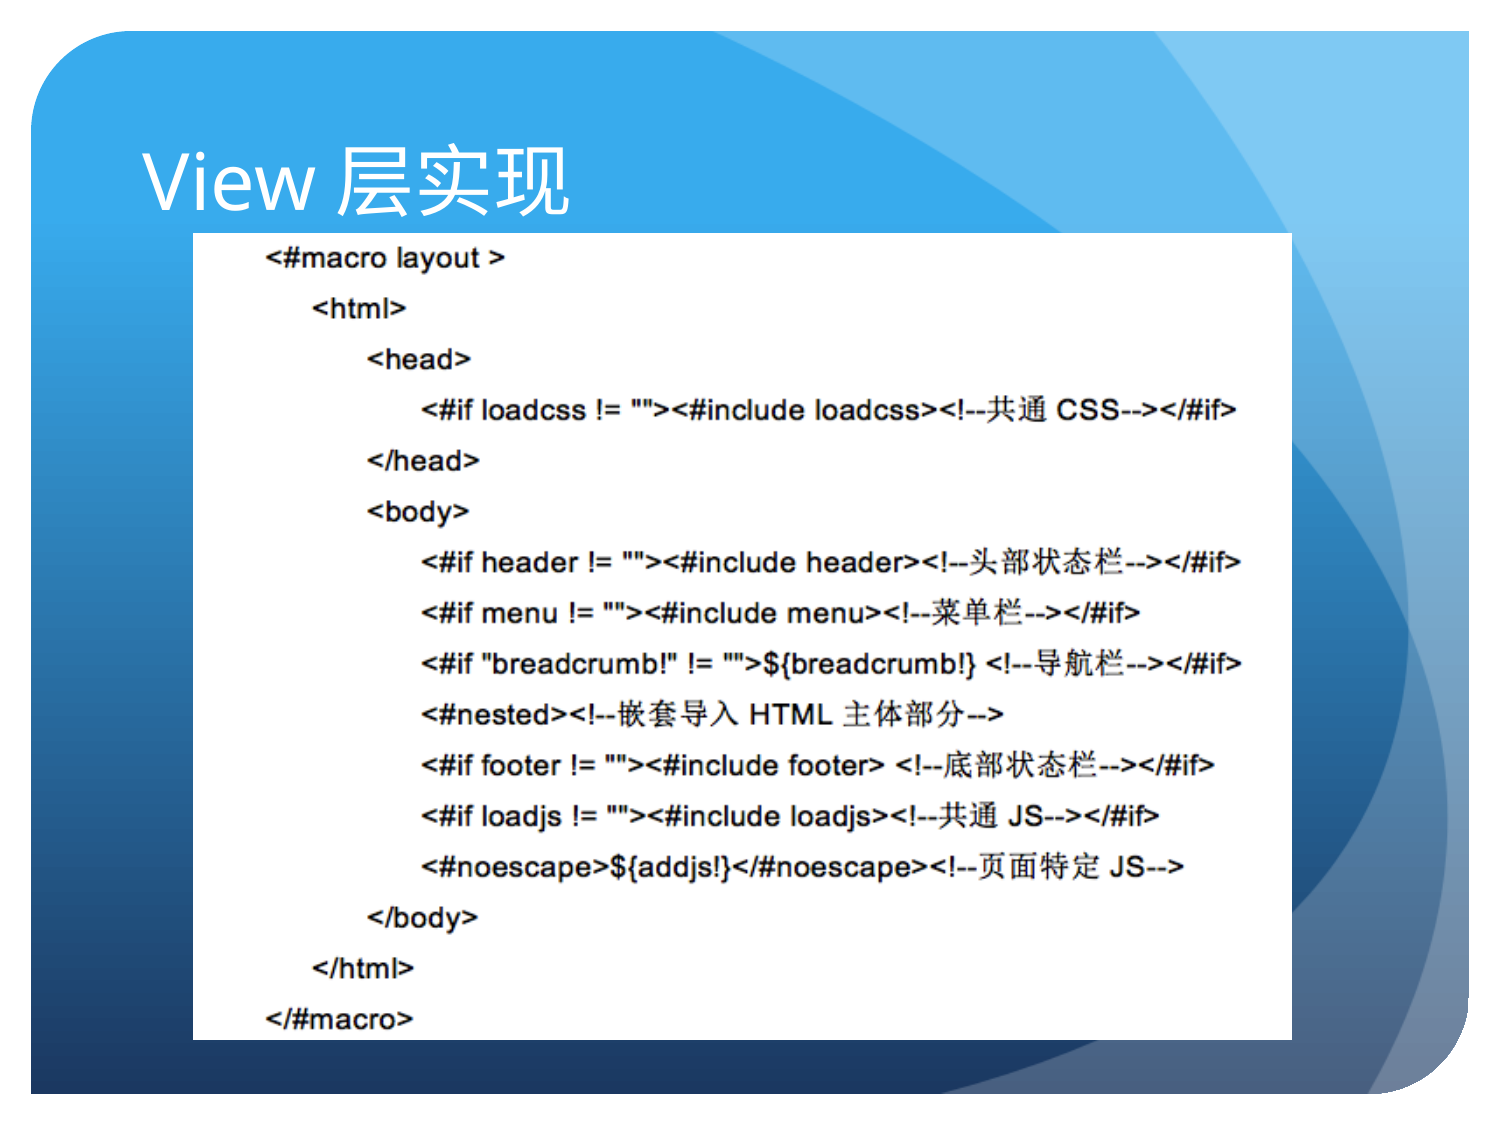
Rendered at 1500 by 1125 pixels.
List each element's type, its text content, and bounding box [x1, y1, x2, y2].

text_box View层实现 [127, 62, 1372, 234]
picture [24, 30, 1473, 1094]
